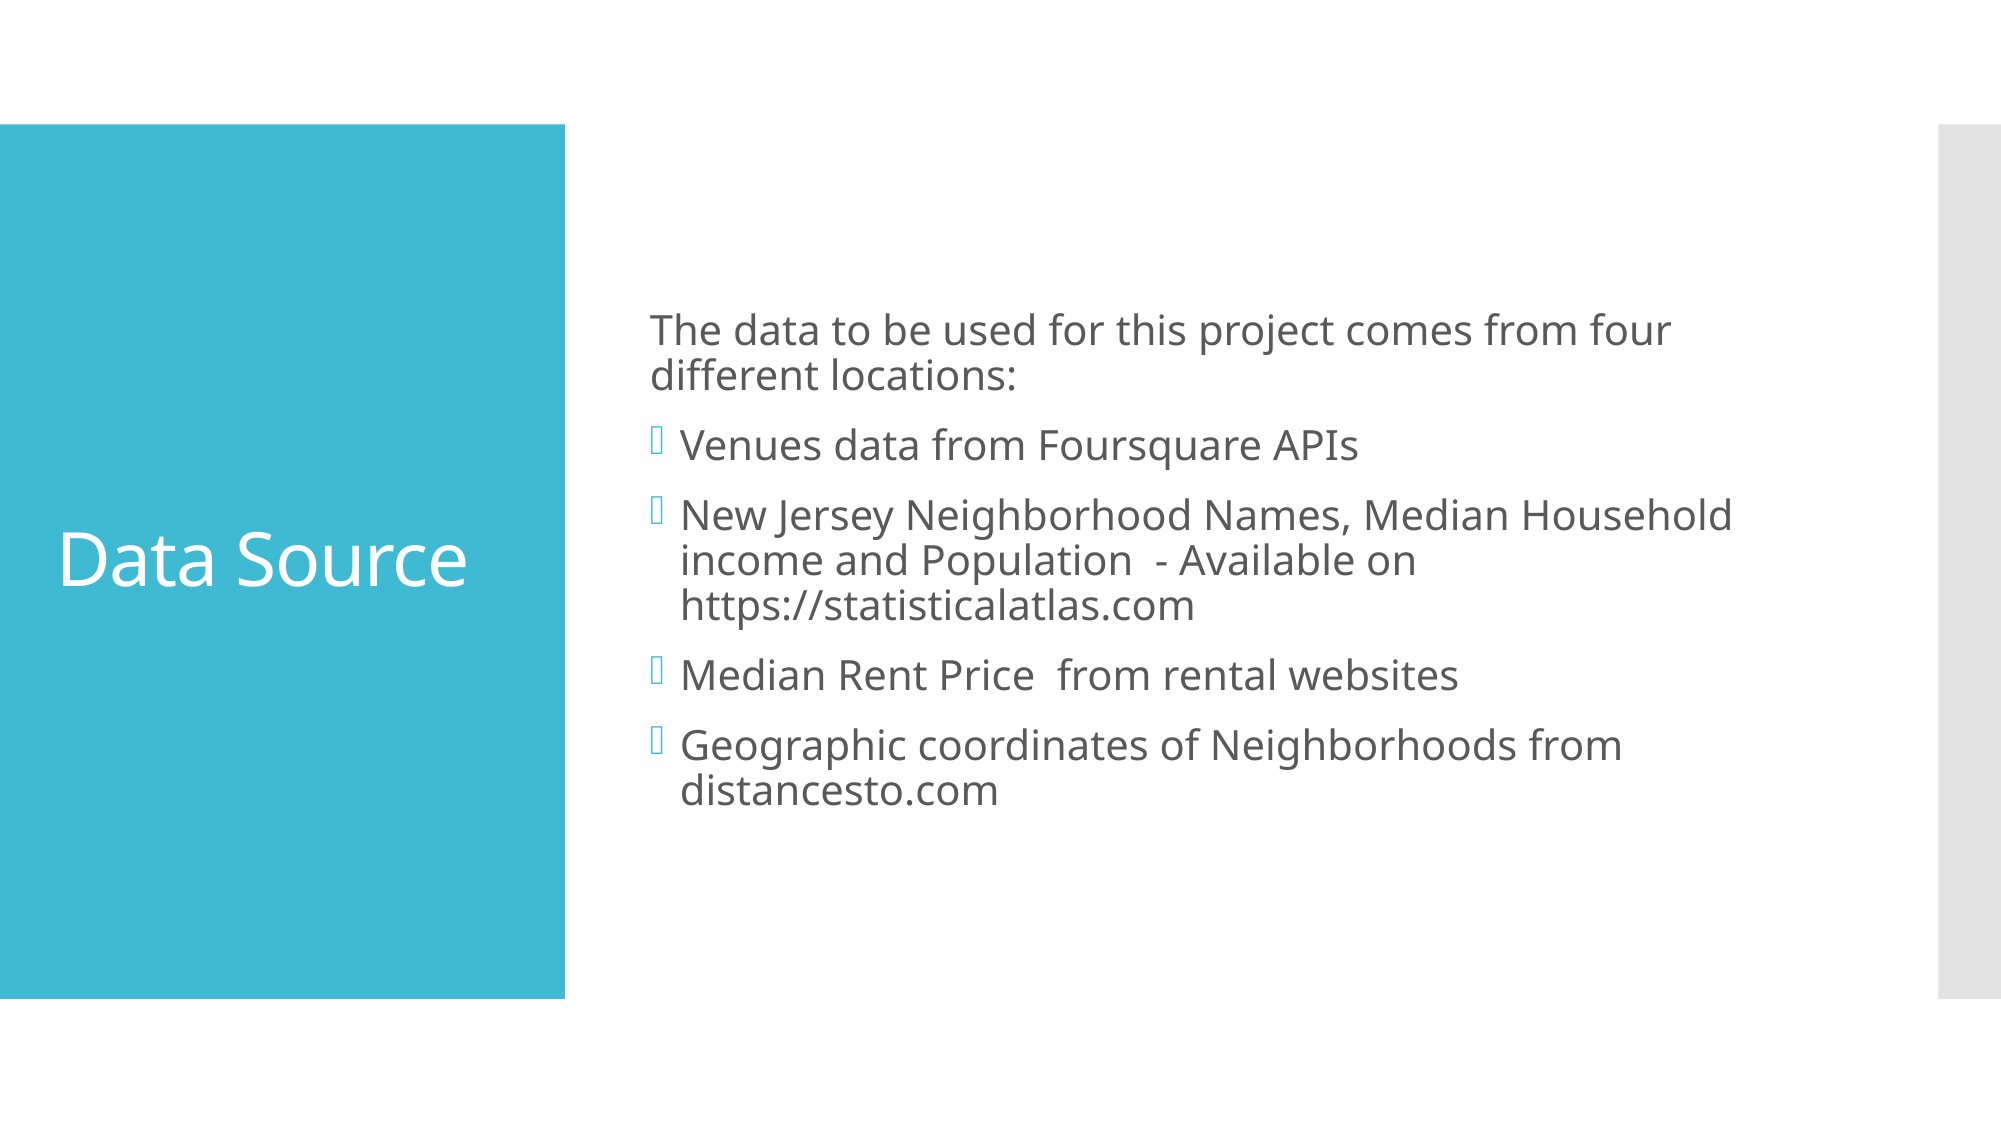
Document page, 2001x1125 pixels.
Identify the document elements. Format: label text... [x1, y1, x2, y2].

list The data to be used for this project comes from four different locations: Venues data from Foursquare APIs New Jersey Neighborhood Names, Median Household income and Population - Available on https://statisticalatlas.com Median Rent Price from rental websites Geographic coordinates of Neighborhoods from distancesto.com [634, 141, 1835, 982]
title Data Source [41, 184, 525, 940]
